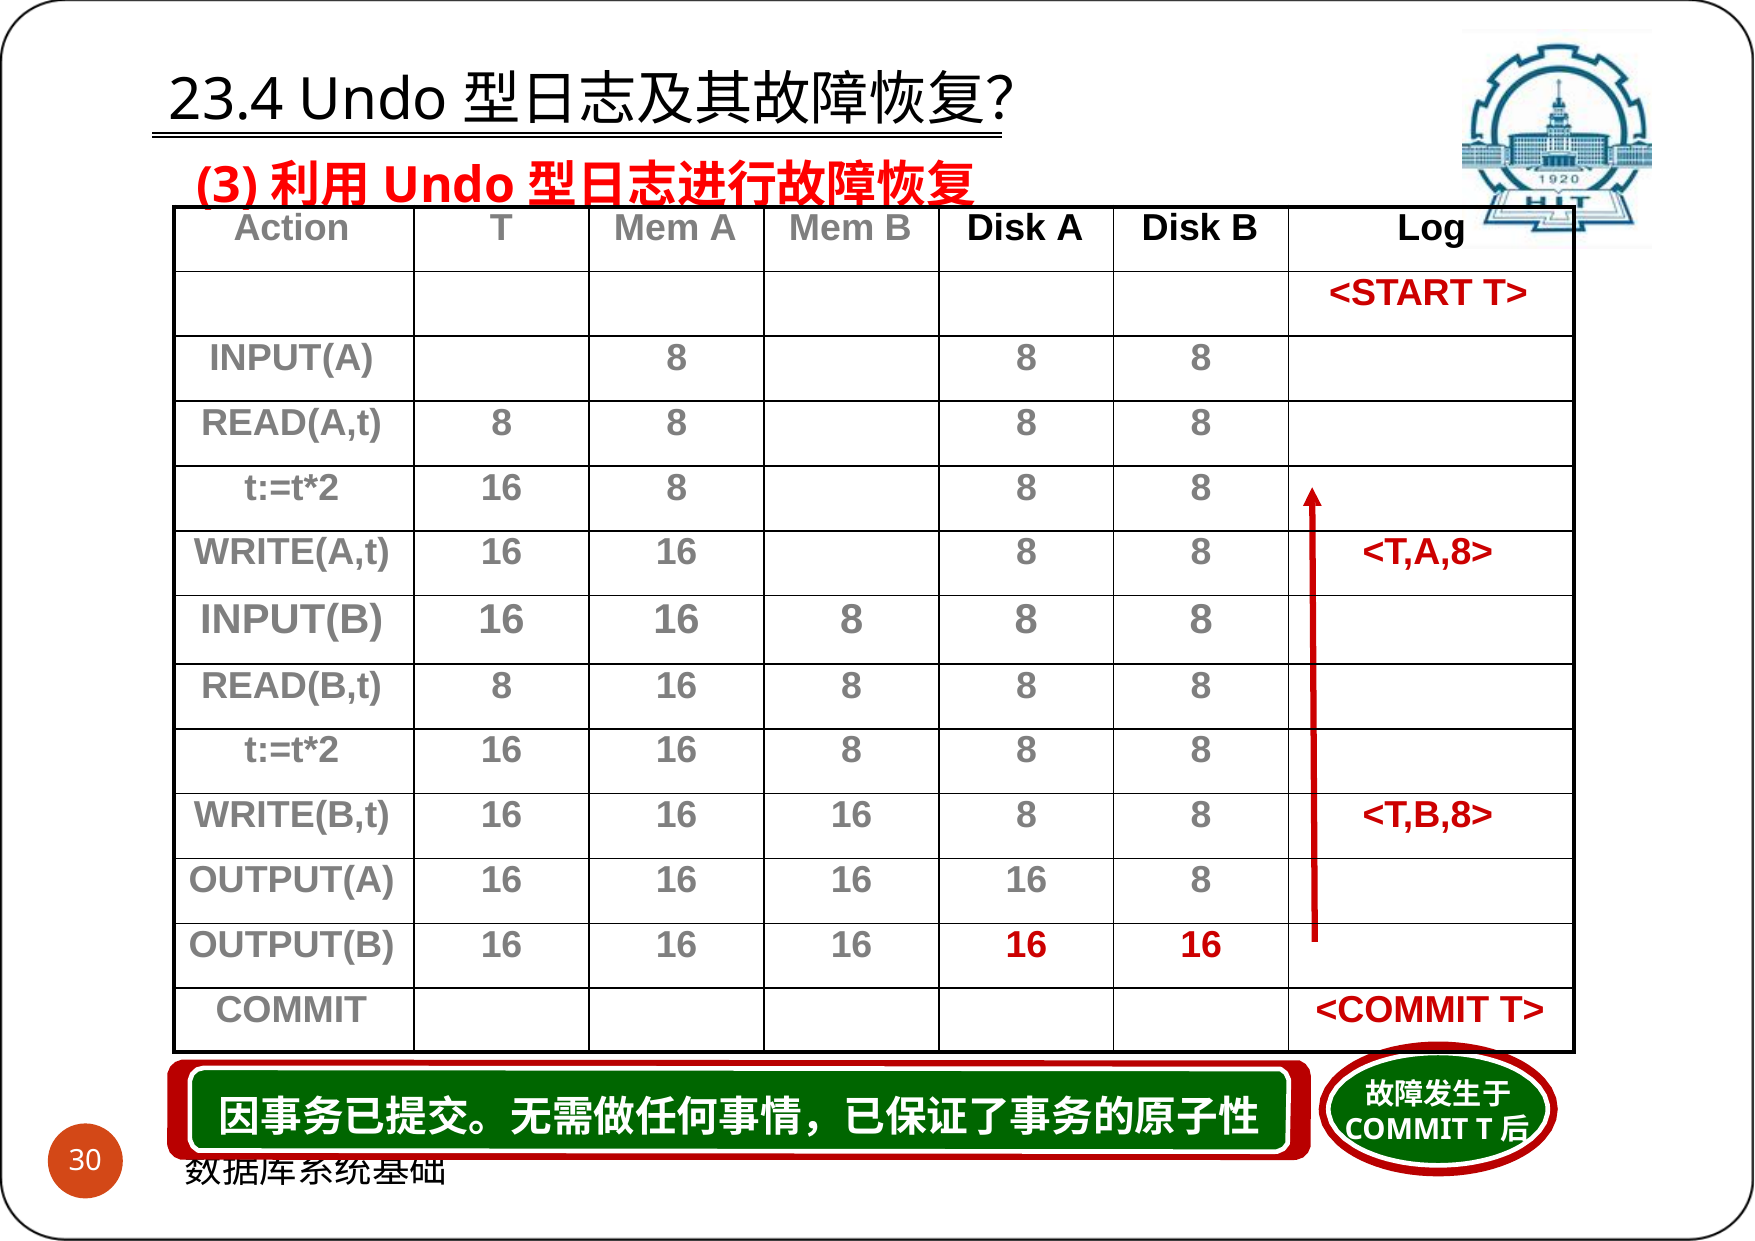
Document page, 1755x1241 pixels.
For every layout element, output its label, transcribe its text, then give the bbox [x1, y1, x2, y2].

table_header Log [1289, 209, 1572, 271]
table_cell 8 [1114, 402, 1288, 465]
table_cell 8 [940, 794, 1113, 858]
table_cell 16 [590, 730, 763, 793]
table_cell [765, 989, 938, 1050]
table_cell 16 [590, 532, 763, 595]
text_box 因事务已提交。无需做任何事情，已保证了事务的原子性 [216, 1089, 1263, 1140]
table_cell t:=t*2 [176, 467, 413, 530]
table_header Disk A [940, 209, 1113, 271]
table_cell 8 [1114, 665, 1288, 728]
table_cell READ(A,t) [176, 402, 413, 465]
text_box [1535, 1083, 1548, 1136]
table_cell 8 [1114, 532, 1288, 595]
table_cell 8 [940, 402, 1113, 465]
table_cell [1289, 467, 1572, 530]
table_cell [590, 989, 763, 1050]
table_cell 8 [765, 665, 938, 728]
text_box [1328, 1082, 1342, 1137]
table_header Mem A [590, 209, 763, 271]
table_header Mem B [765, 209, 938, 271]
table_cell [1289, 337, 1572, 400]
table_cell [415, 989, 588, 1050]
table_cell INPUT(B) [176, 596, 413, 663]
table_cell 16 [590, 596, 763, 663]
table_cell 8 [940, 337, 1113, 400]
table_cell 16 [940, 859, 1113, 923]
table_cell 16 [415, 596, 588, 663]
table_cell WRITE(A,t) [176, 532, 413, 595]
table_header T [415, 209, 588, 271]
table_cell [415, 337, 588, 400]
table_cell OUTPUT(A) [176, 859, 413, 923]
table_cell [590, 272, 763, 335]
table_cell [765, 467, 938, 530]
table_cell 8 [940, 532, 1113, 595]
table_cell 8 [415, 402, 588, 465]
table_cell 16 [415, 467, 588, 530]
table_cell COMMIT [176, 989, 413, 1050]
text_box [189, 1067, 1289, 1152]
table_cell 8 [590, 337, 763, 400]
table_cell [765, 402, 938, 465]
table_cell [765, 337, 938, 400]
text_box [167, 1059, 1311, 1161]
table_cell [940, 989, 1113, 1050]
table_cell 16 [415, 859, 588, 923]
table_cell OUTPUT(B) [176, 924, 413, 987]
table_cell 8 [1114, 859, 1288, 923]
table_cell <START T> [1289, 272, 1572, 335]
table_cell 8 [1114, 337, 1288, 400]
table_cell 16 [765, 924, 938, 987]
table_cell 8 [940, 467, 1113, 530]
table_cell t:=t*2 [176, 730, 413, 793]
title 23.4 Undo型日志及其故障恢复？ (3)利用Undo型日志进行故障恢复 [168, 48, 1586, 256]
table_cell [1114, 989, 1288, 1050]
table_cell 16 [415, 924, 588, 987]
table_cell 16 [590, 665, 763, 728]
table_cell 8 [765, 596, 938, 663]
table_cell 8 [940, 730, 1113, 793]
table_cell 16 [415, 730, 588, 793]
table_cell 8 [940, 596, 1113, 663]
table_cell 16 [765, 859, 938, 923]
table_header Action [176, 209, 413, 271]
table_cell 16 [765, 794, 938, 858]
table_cell [1289, 730, 1572, 793]
table_cell 8 [1114, 467, 1288, 530]
table_cell 16 [590, 794, 763, 858]
table_cell [1289, 596, 1572, 663]
table_cell 16 [1114, 924, 1288, 987]
table_cell INPUT(A) [176, 337, 413, 400]
table_cell [1289, 402, 1572, 465]
table_cell 8 [415, 665, 588, 728]
text_box 故障发生于 COMMIT T后 [1342, 1075, 1535, 1146]
table_cell 8 [590, 402, 763, 465]
text_box [1355, 1146, 1521, 1166]
picture [0, 0, 1755, 1241]
table_cell [1289, 924, 1572, 987]
table_cell 16 [590, 924, 763, 987]
table_cell WRITE(B,t) [176, 794, 413, 858]
table_cell 8 [590, 467, 763, 530]
table_header Disk B [1114, 209, 1288, 271]
text_box [1351, 1054, 1526, 1075]
table_cell <COMMIT T> [1289, 989, 1572, 1050]
table_cell [415, 272, 588, 335]
table_cell 16 [415, 532, 588, 595]
table_cell 16 [415, 794, 588, 858]
table_cell 8 [1114, 794, 1288, 858]
table_cell 8 [765, 730, 938, 793]
table_cell <T,B,8> [1289, 794, 1572, 858]
table_cell 8 [940, 665, 1113, 728]
table_cell [1289, 665, 1572, 728]
table_cell [765, 532, 938, 595]
table_cell [1114, 272, 1288, 335]
table_cell [940, 272, 1113, 335]
table_cell READ(B,t) [176, 665, 413, 728]
table_cell 16 [590, 859, 763, 923]
table_cell <T,A,8> [1289, 532, 1572, 595]
text_box [1318, 1054, 1558, 1177]
table_cell [1289, 859, 1572, 923]
table_cell 8 [1114, 596, 1288, 663]
table_cell [765, 272, 938, 335]
table_cell [176, 272, 413, 335]
table_cell 16 [940, 924, 1113, 987]
table_cell 8 [1114, 730, 1288, 793]
